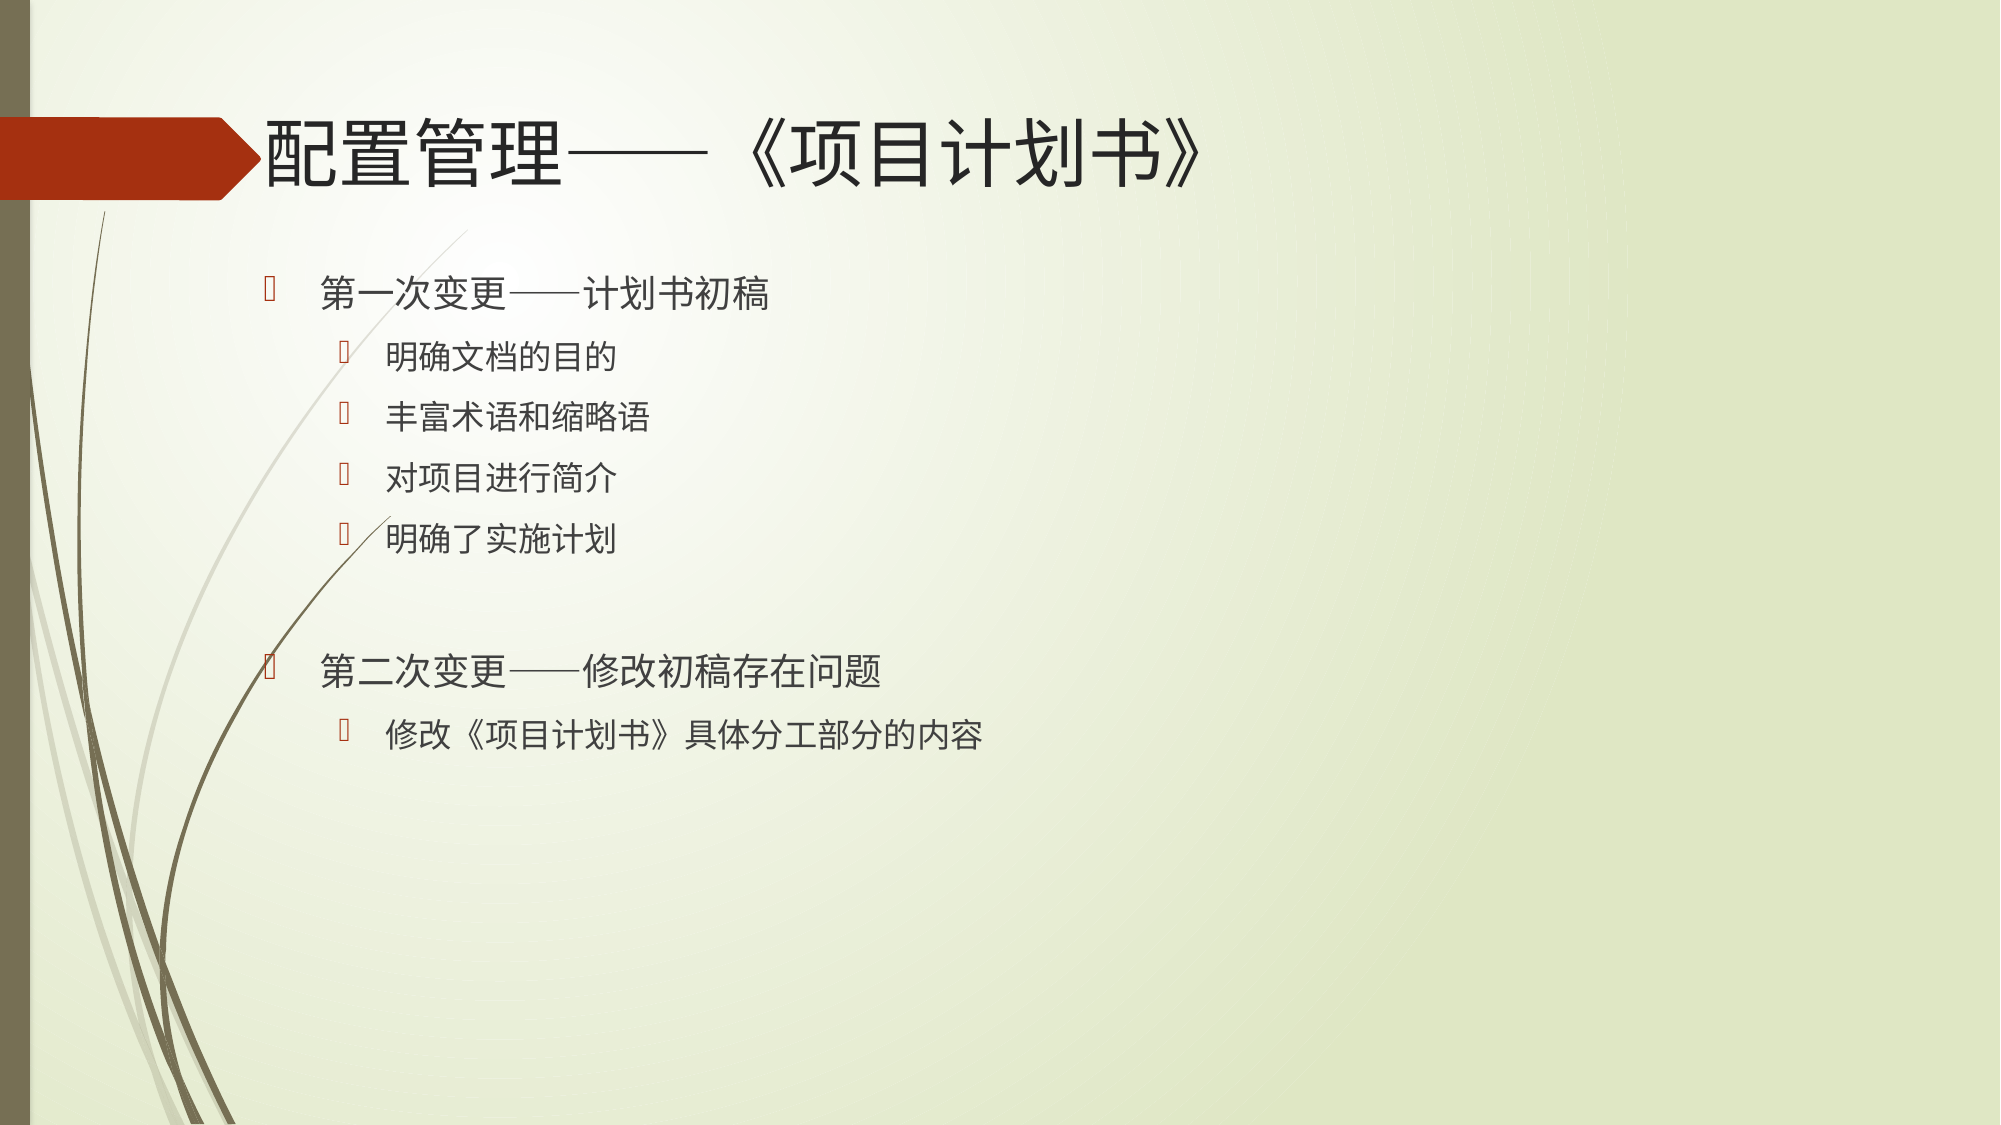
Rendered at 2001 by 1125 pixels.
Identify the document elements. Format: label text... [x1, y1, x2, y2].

title 配置管理——《项目计划书》 [248, 98, 1711, 309]
list 第一次变更——计划书初稿 明确文档的目的 丰富术语和缩略语 对项目进行简介 明确了实施计划 第二次变更——修改初稿存在问题 修改《项目计划书》具体分工部分的内容 [248, 262, 1672, 838]
